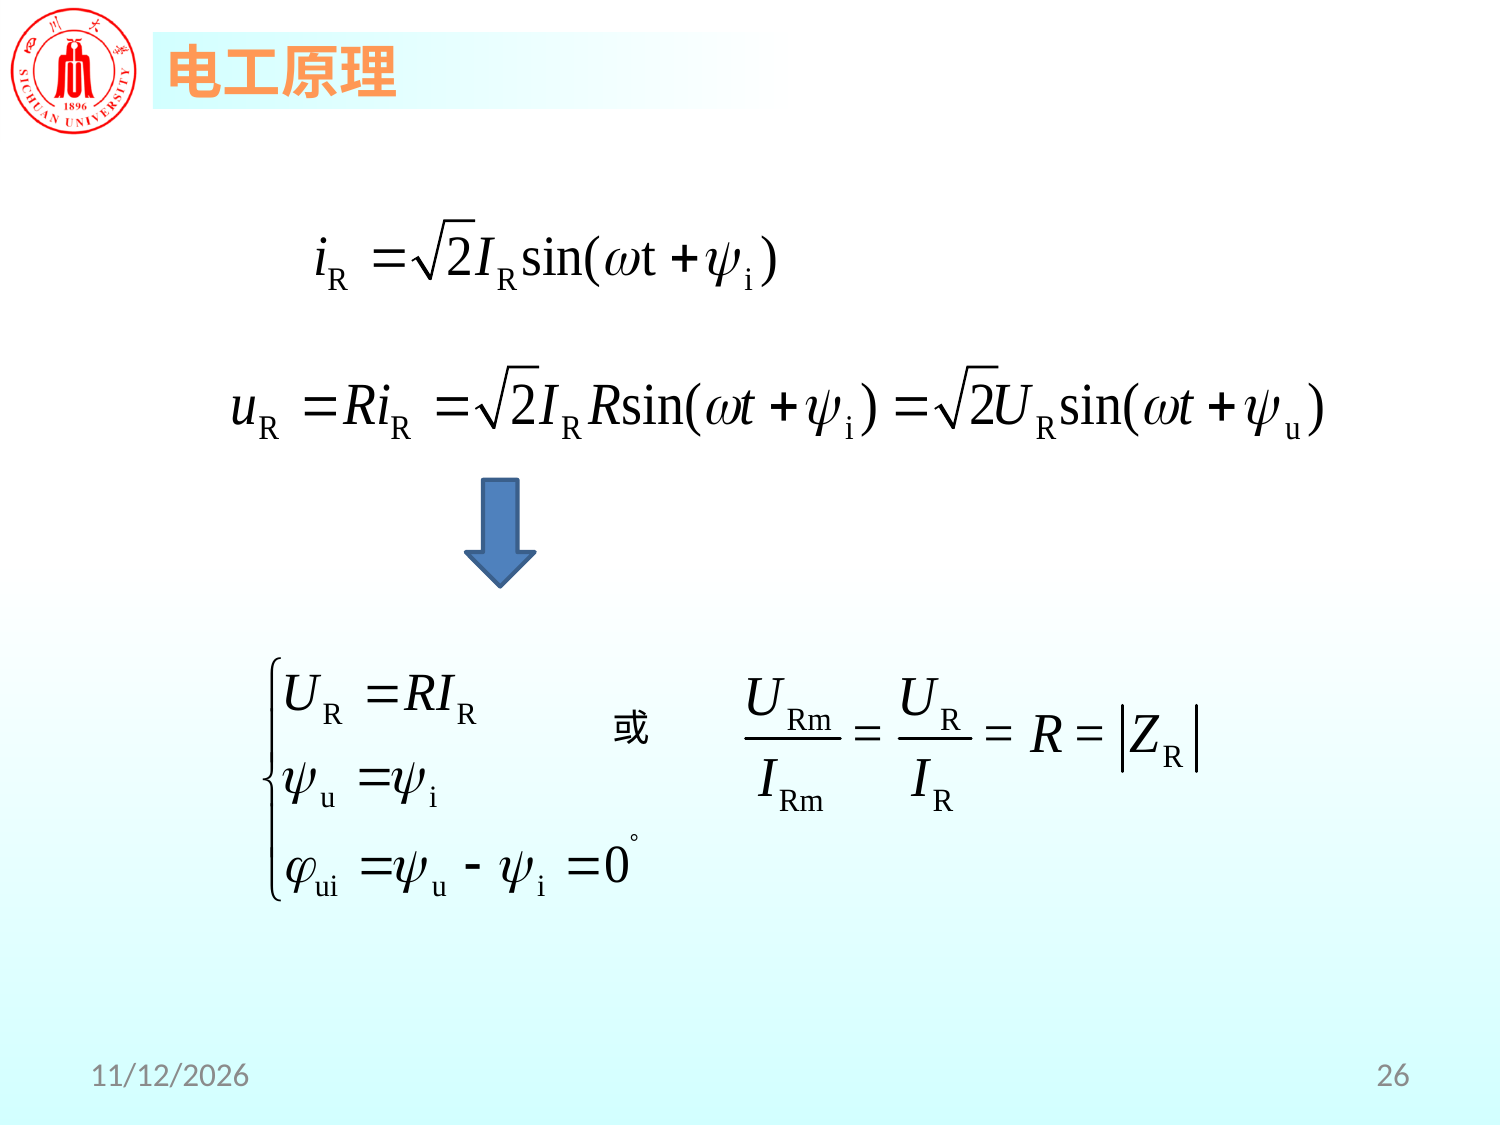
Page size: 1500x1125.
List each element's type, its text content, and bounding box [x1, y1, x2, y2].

picture [0, 0, 150, 142]
text_box [463, 477, 537, 589]
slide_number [75, 1042, 425, 1103]
slide_number 26 [1074, 1042, 1425, 1103]
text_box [222, 204, 1341, 458]
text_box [249, 644, 1211, 921]
